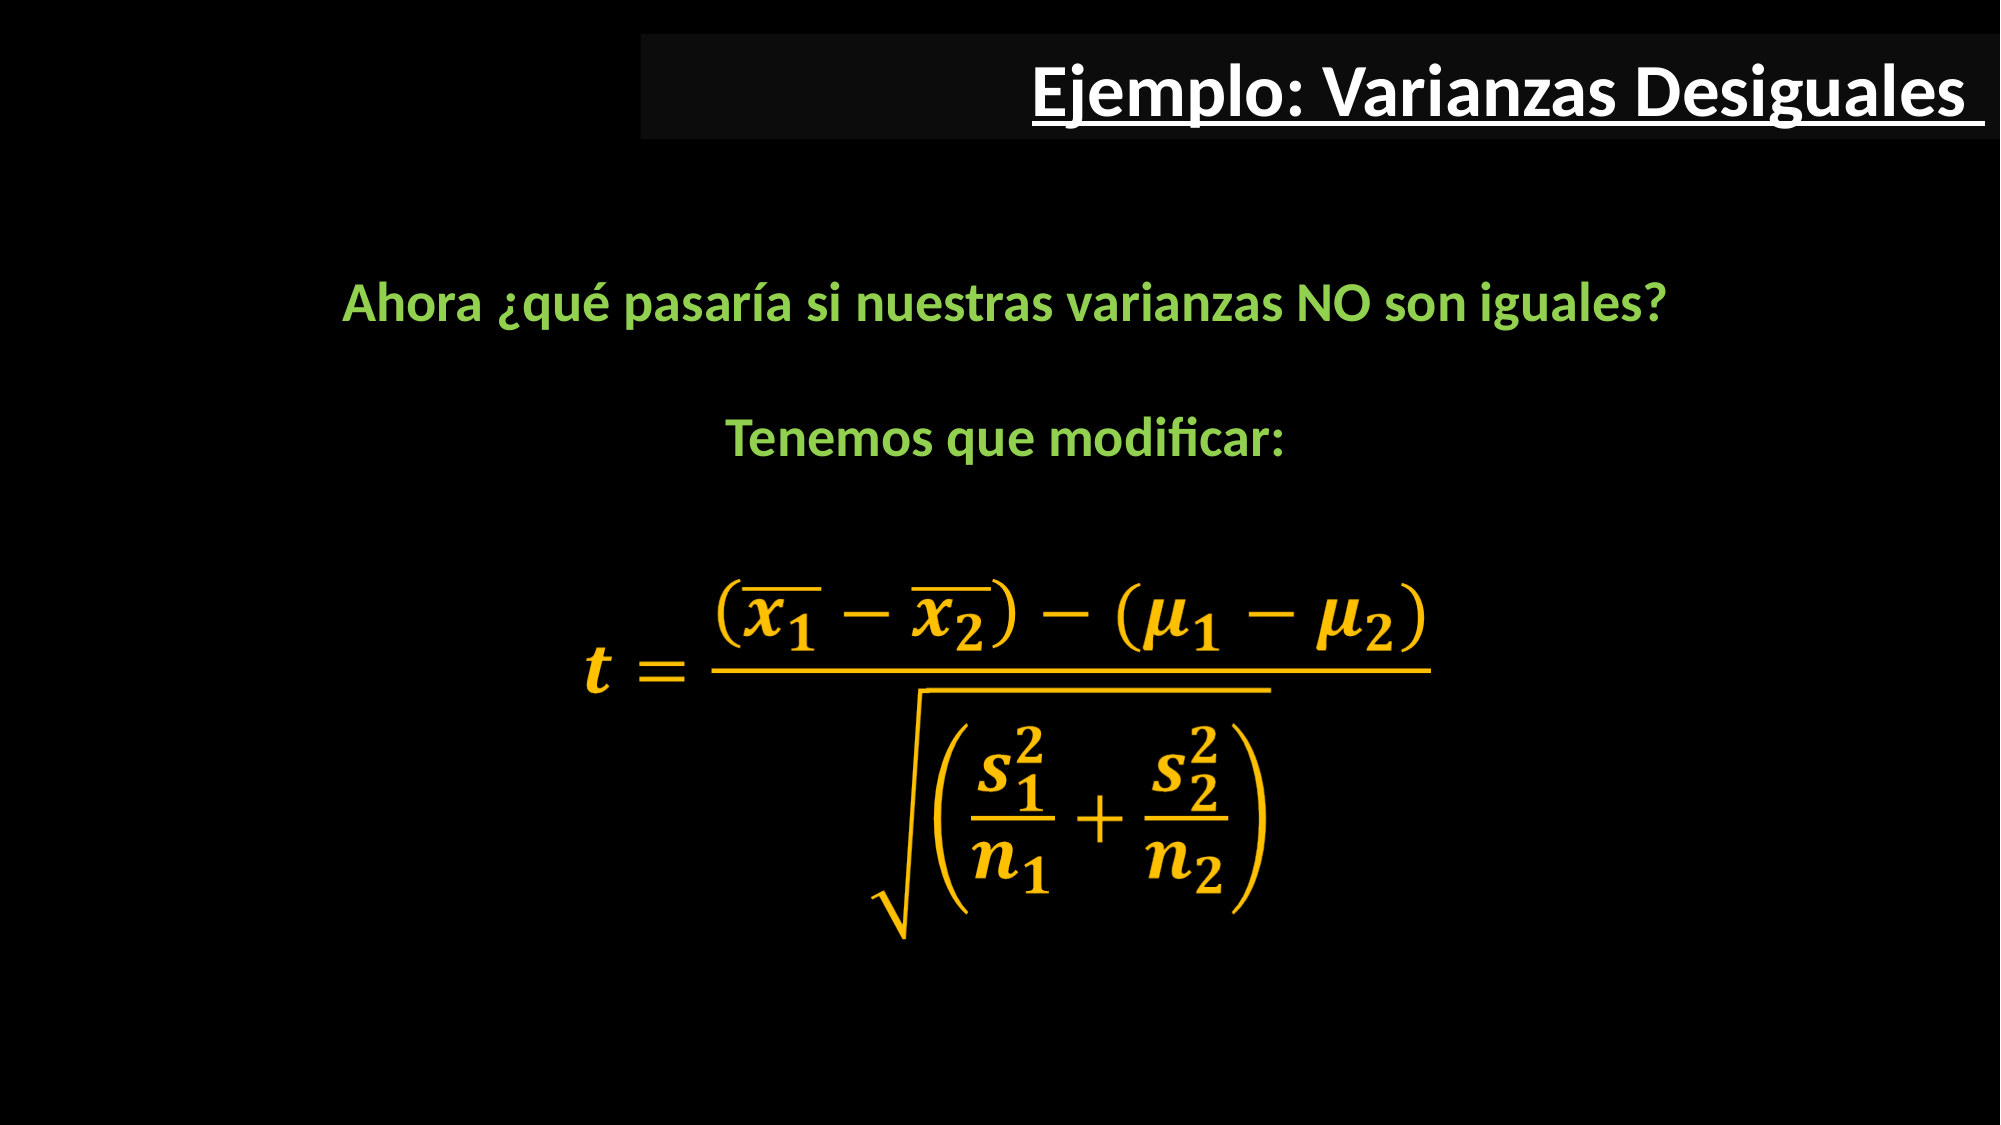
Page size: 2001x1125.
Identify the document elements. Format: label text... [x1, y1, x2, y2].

text_box [569, 568, 1443, 942]
text_box Ahora ¿qué pasaría si nuestras varianzas NO son iguales? Tenemos que modificar: [82, 190, 1930, 543]
text_box Ejemplo: Varianzas Desiguales [640, 34, 2000, 139]
